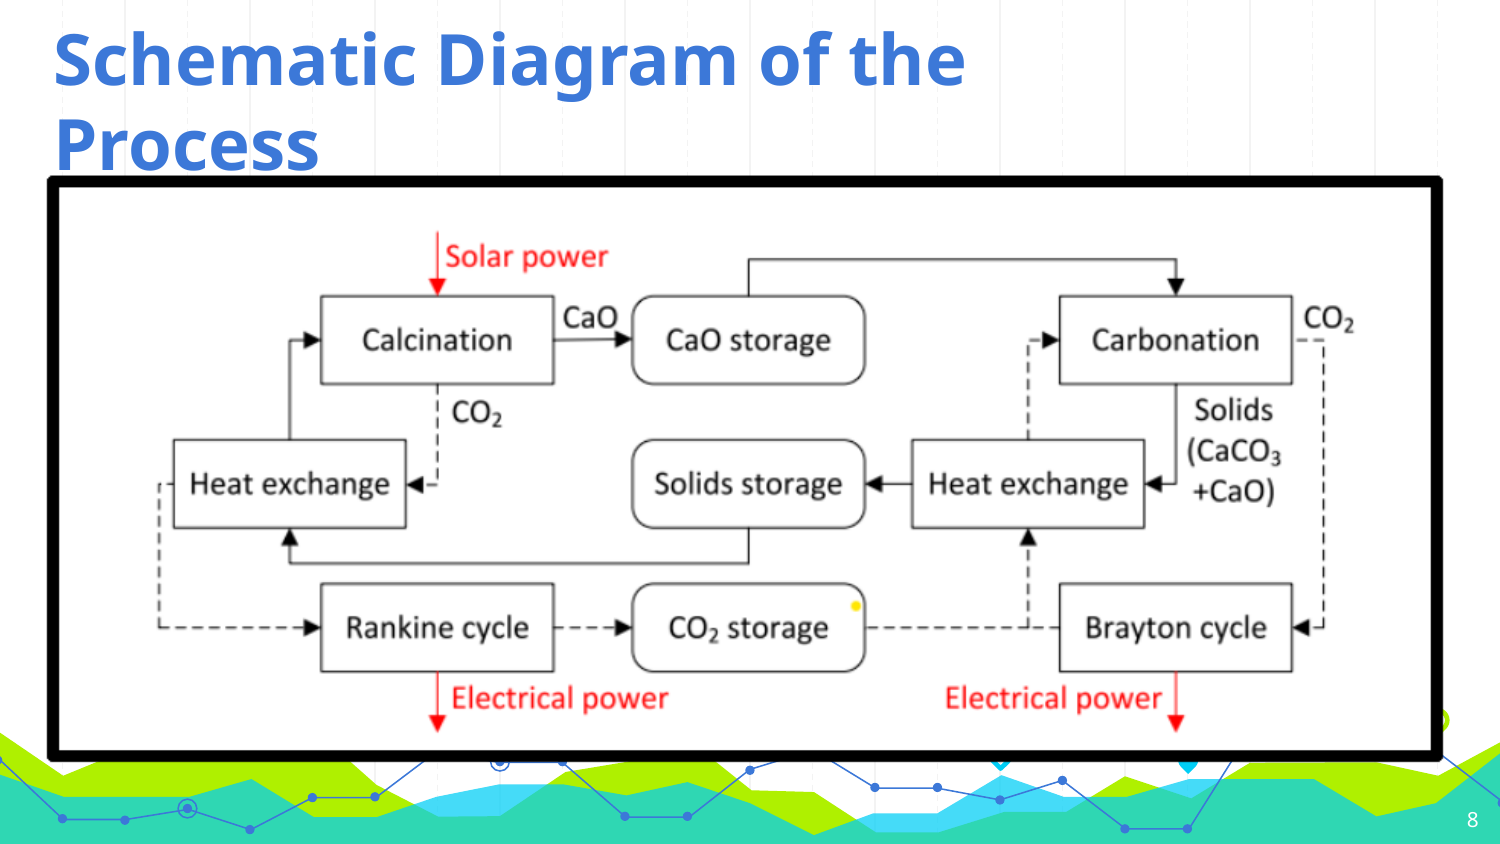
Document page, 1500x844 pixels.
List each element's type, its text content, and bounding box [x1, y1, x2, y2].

slide_number ‹#› [1403, 791, 1494, 844]
title Schematic Diagram of the Process [38, 24, 1187, 163]
picture [35, 164, 1457, 775]
